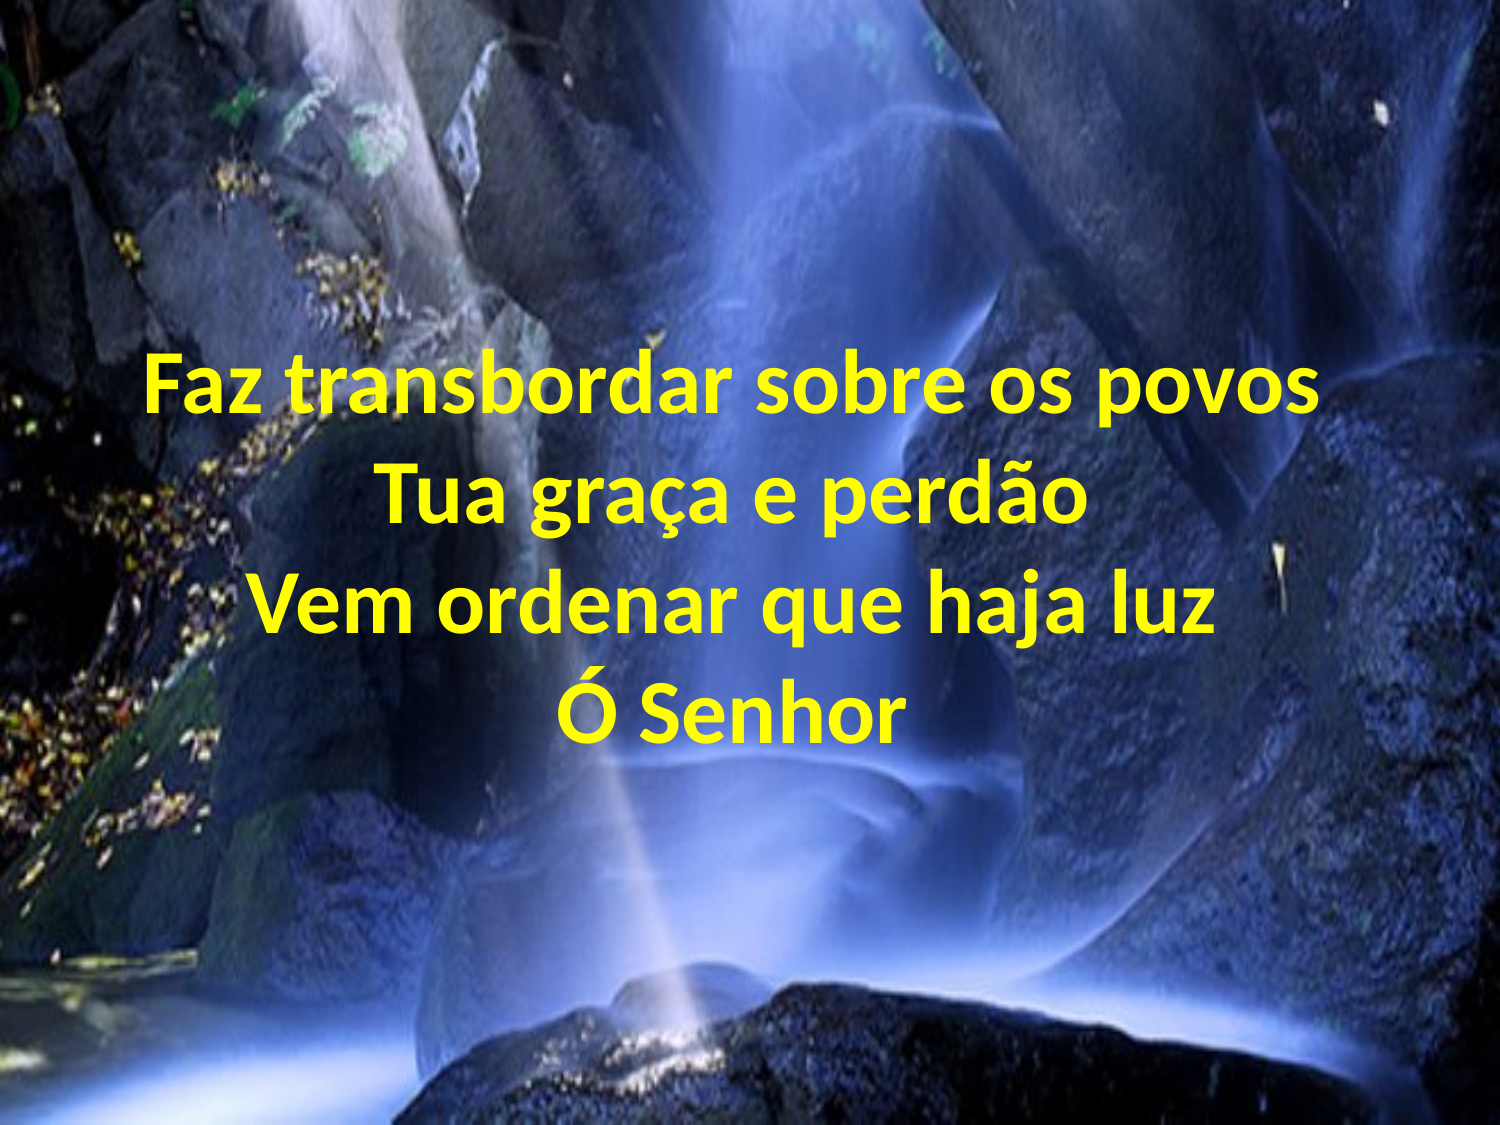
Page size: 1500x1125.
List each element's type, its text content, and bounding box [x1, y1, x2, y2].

picture [0, 0, 1500, 1125]
text_box Faz transbordar sobre os povos Tua graça e perdão Vem ordenar que haja luz Ó Senhor [100, 314, 1365, 769]
